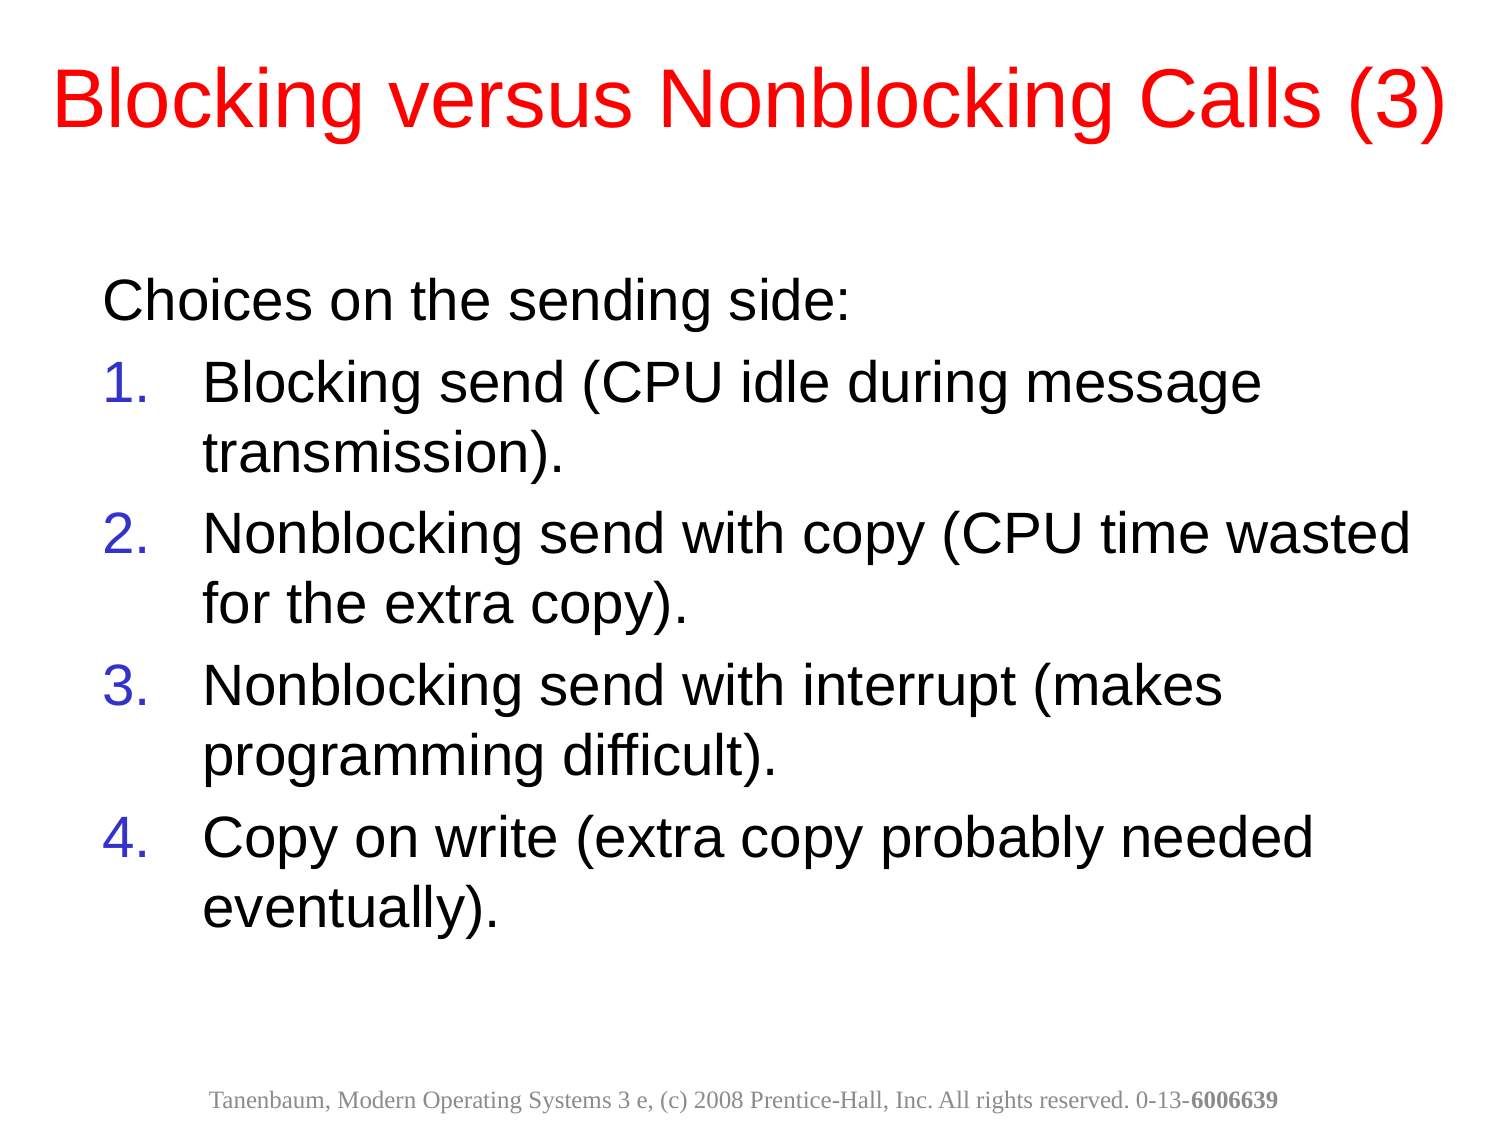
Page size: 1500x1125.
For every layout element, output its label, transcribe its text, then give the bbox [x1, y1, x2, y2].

list Choices on the sending side: Blocking send (CPU idle during message transmission). Nonblocking send with copy (CPU time wasted for the extra copy). Nonblocking send with interrupt (makes programming difficult). Copy on write (extra copy probably needed eventually). [87, 254, 1434, 984]
title Blocking versus Nonblocking Calls (3) [0, 0, 1500, 188]
footer Tanenbaum, Modern Operating Systems 3 e, (c) 2008 Prentice-Hall, Inc. All rights reserved. 0-13-6006639 [29, 1077, 1459, 1120]
